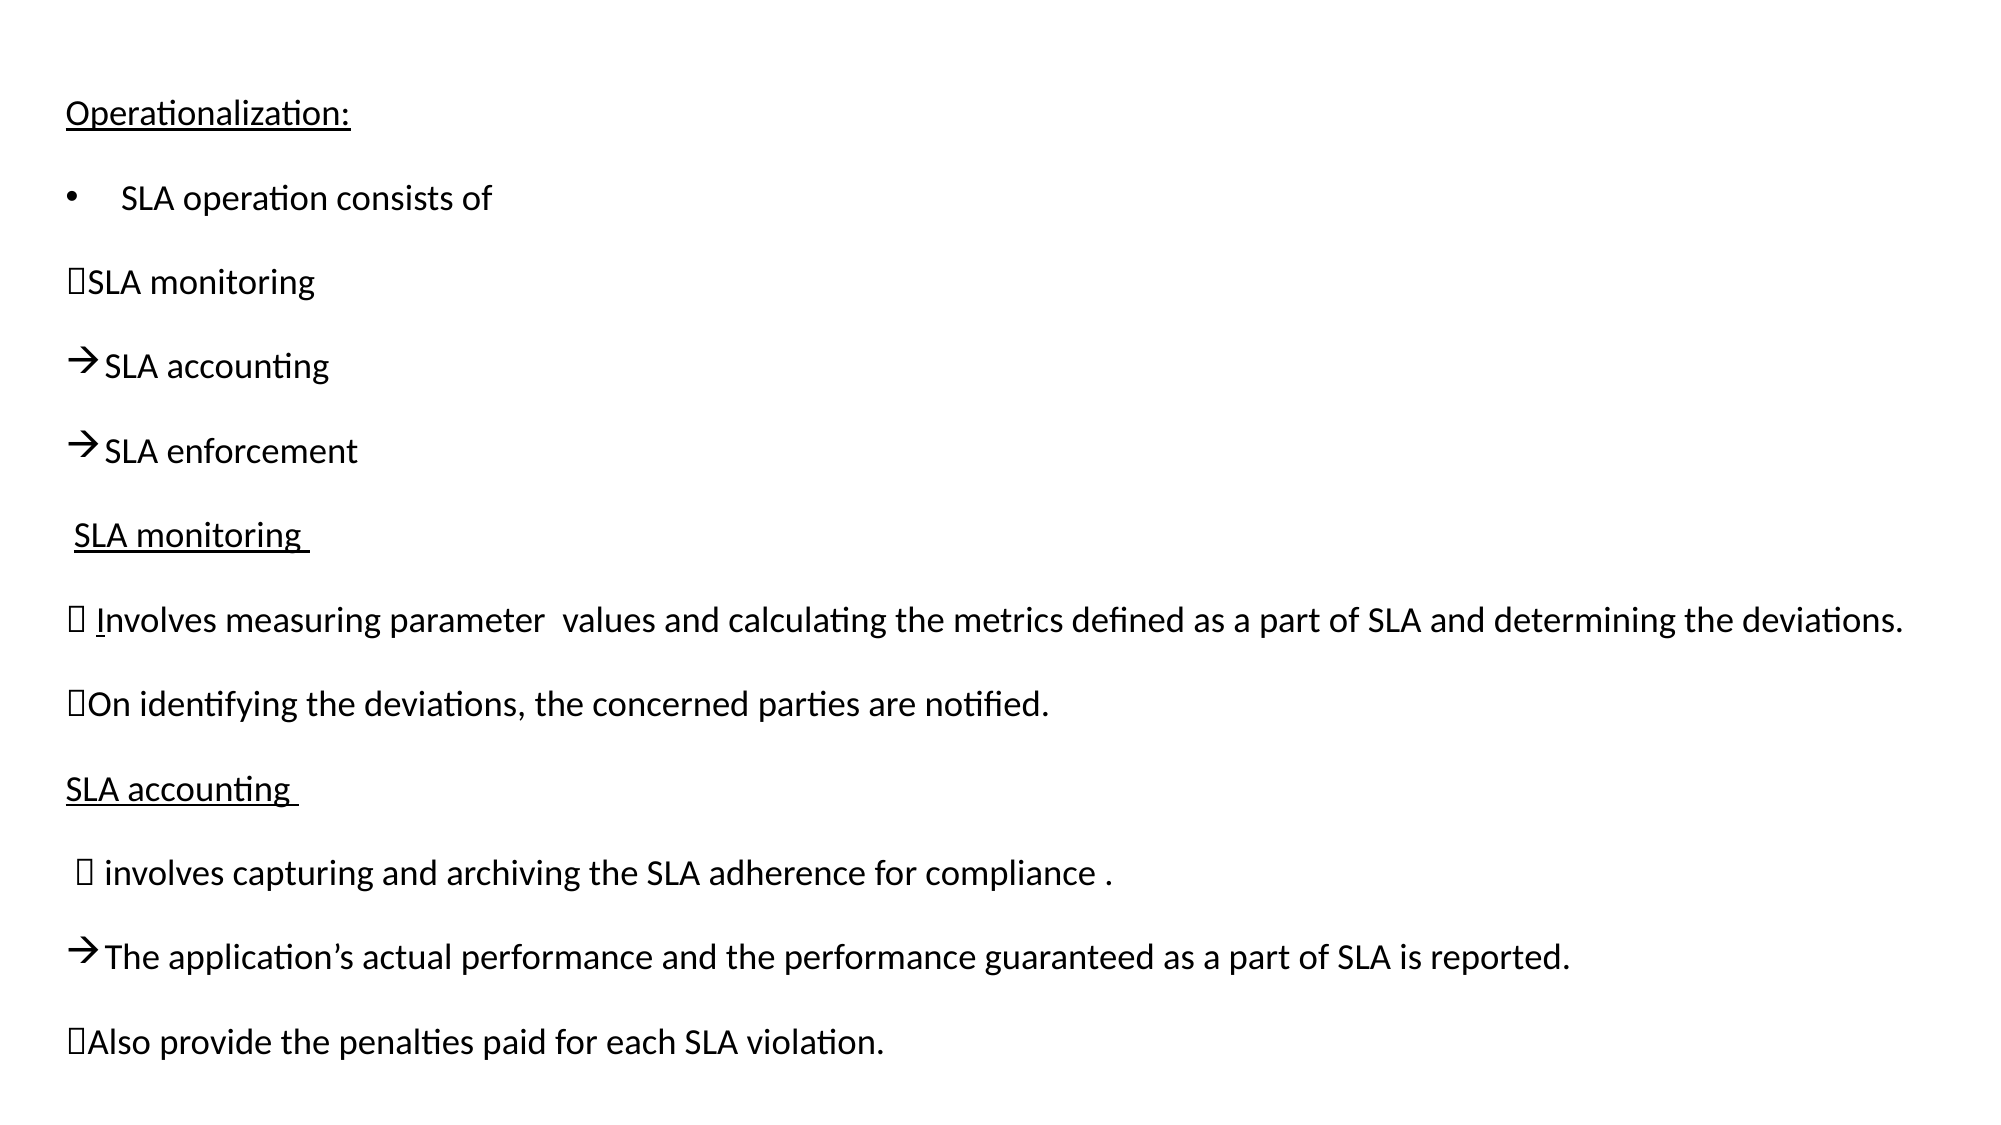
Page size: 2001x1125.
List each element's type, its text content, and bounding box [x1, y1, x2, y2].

list Operationalization: SLA operation consists of SLA monitoring SLA accounting SLA enforcement SLA monitoring  Involves measuring parameter values and calculating the metrics defined as a part of SLA and determining the deviations. On identifying the deviations, the concerned parties are notified. SLA accounting  involves capturing and archiving the SLA adherence for compliance . The application’s actual performance and the performance guaranteed as a part of SLA is reported. Also provide the penalties paid for each SLA violation. [50, 59, 1950, 1084]
